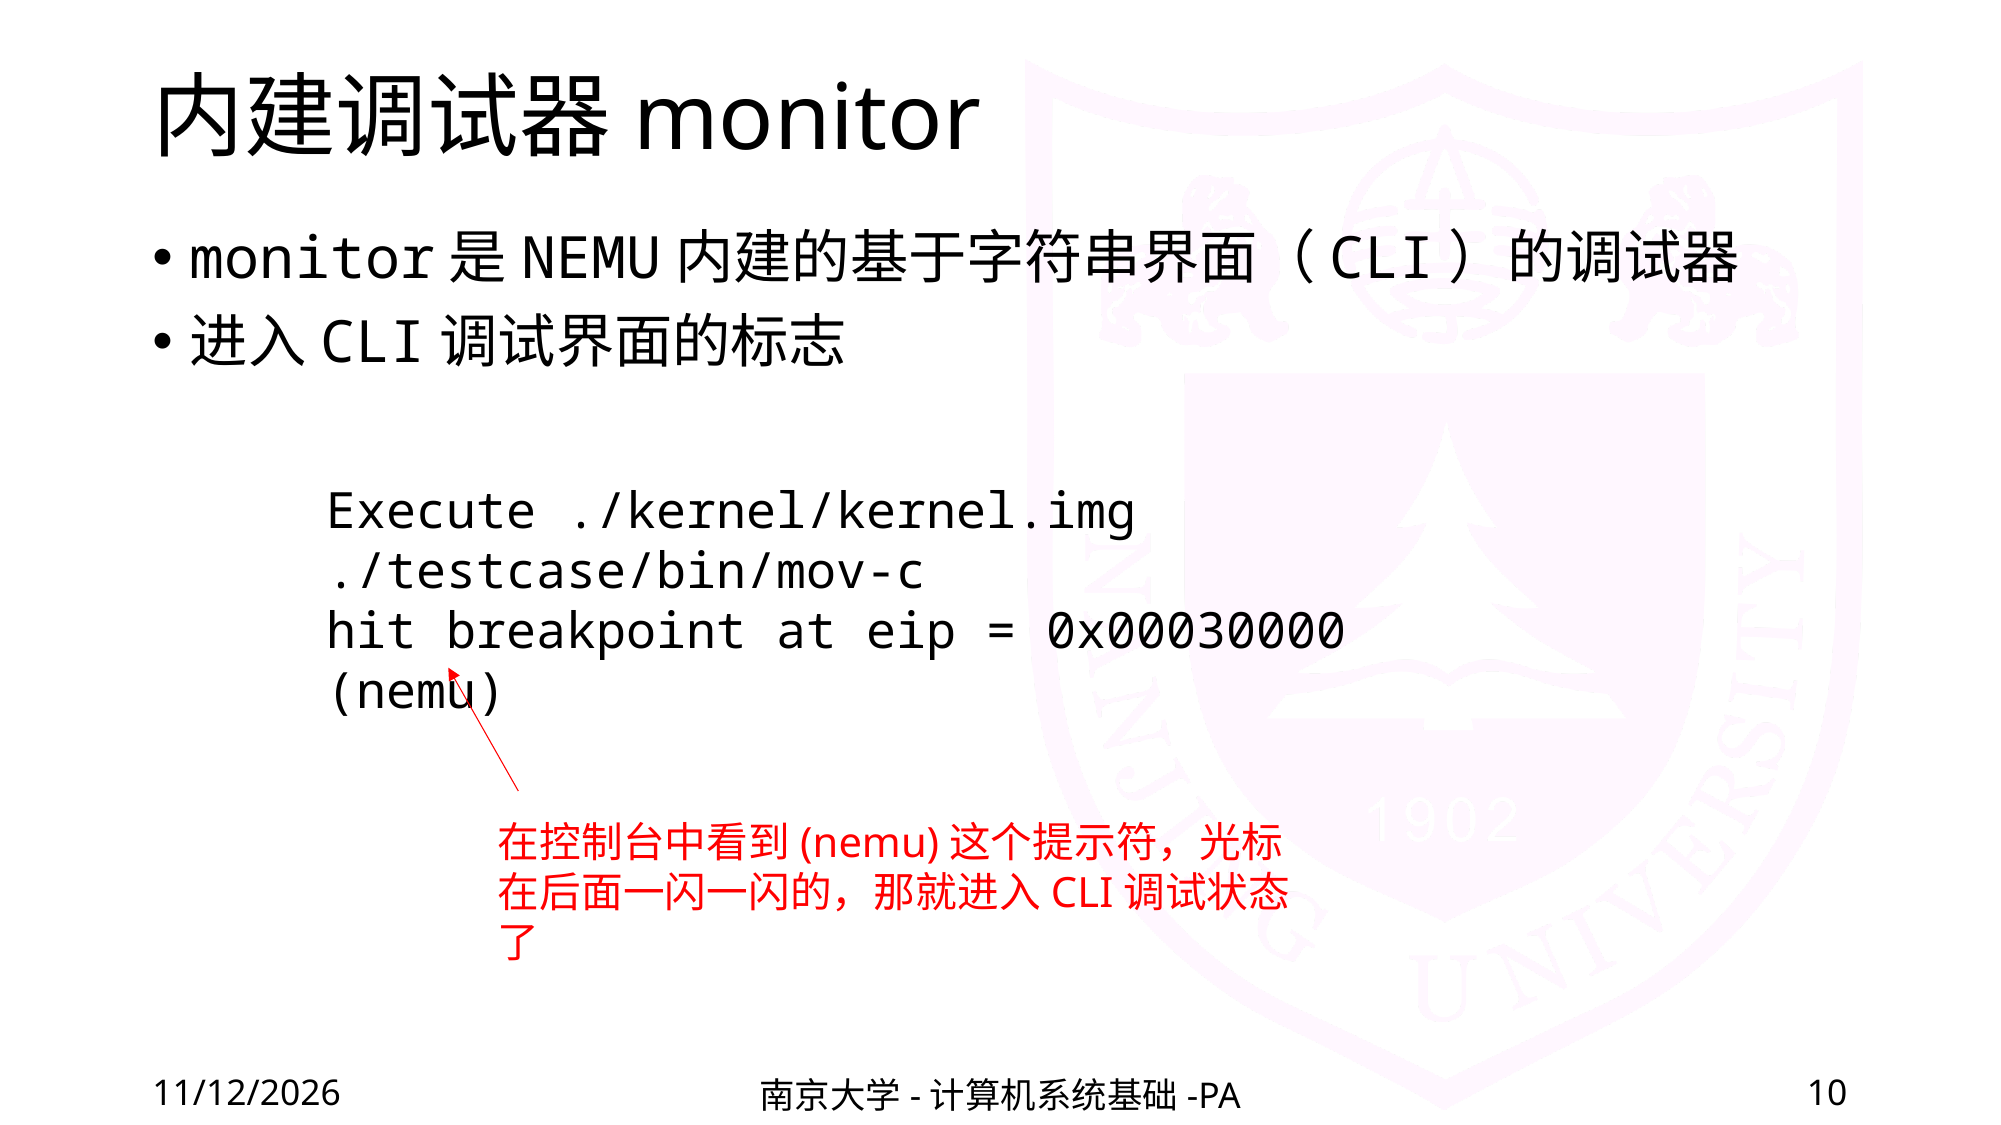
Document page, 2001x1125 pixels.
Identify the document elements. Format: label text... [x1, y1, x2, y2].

footer 南京大学-计算机系统基础-PA [662, 1064, 1338, 1125]
text_box Execute ./kernel/kernel.img ./testcase/bin/mov-c hit breakpoint at eip = 0x00030000 (nemu) [311, 470, 1720, 726]
title 内建调试器monitor [137, 59, 1863, 181]
slide_number 10 [1412, 1064, 1863, 1125]
text_box 在控制台中看到(nemu)这个提示符，光标在后面一闪一闪的，那就进入CLI调试状态了 [483, 808, 1320, 974]
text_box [448, 667, 519, 791]
list monitor是NEMU内建的基于字符串界面（CLI）的调试器 进入CLI调试界面的标志 [137, 221, 1863, 417]
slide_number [137, 1064, 588, 1125]
